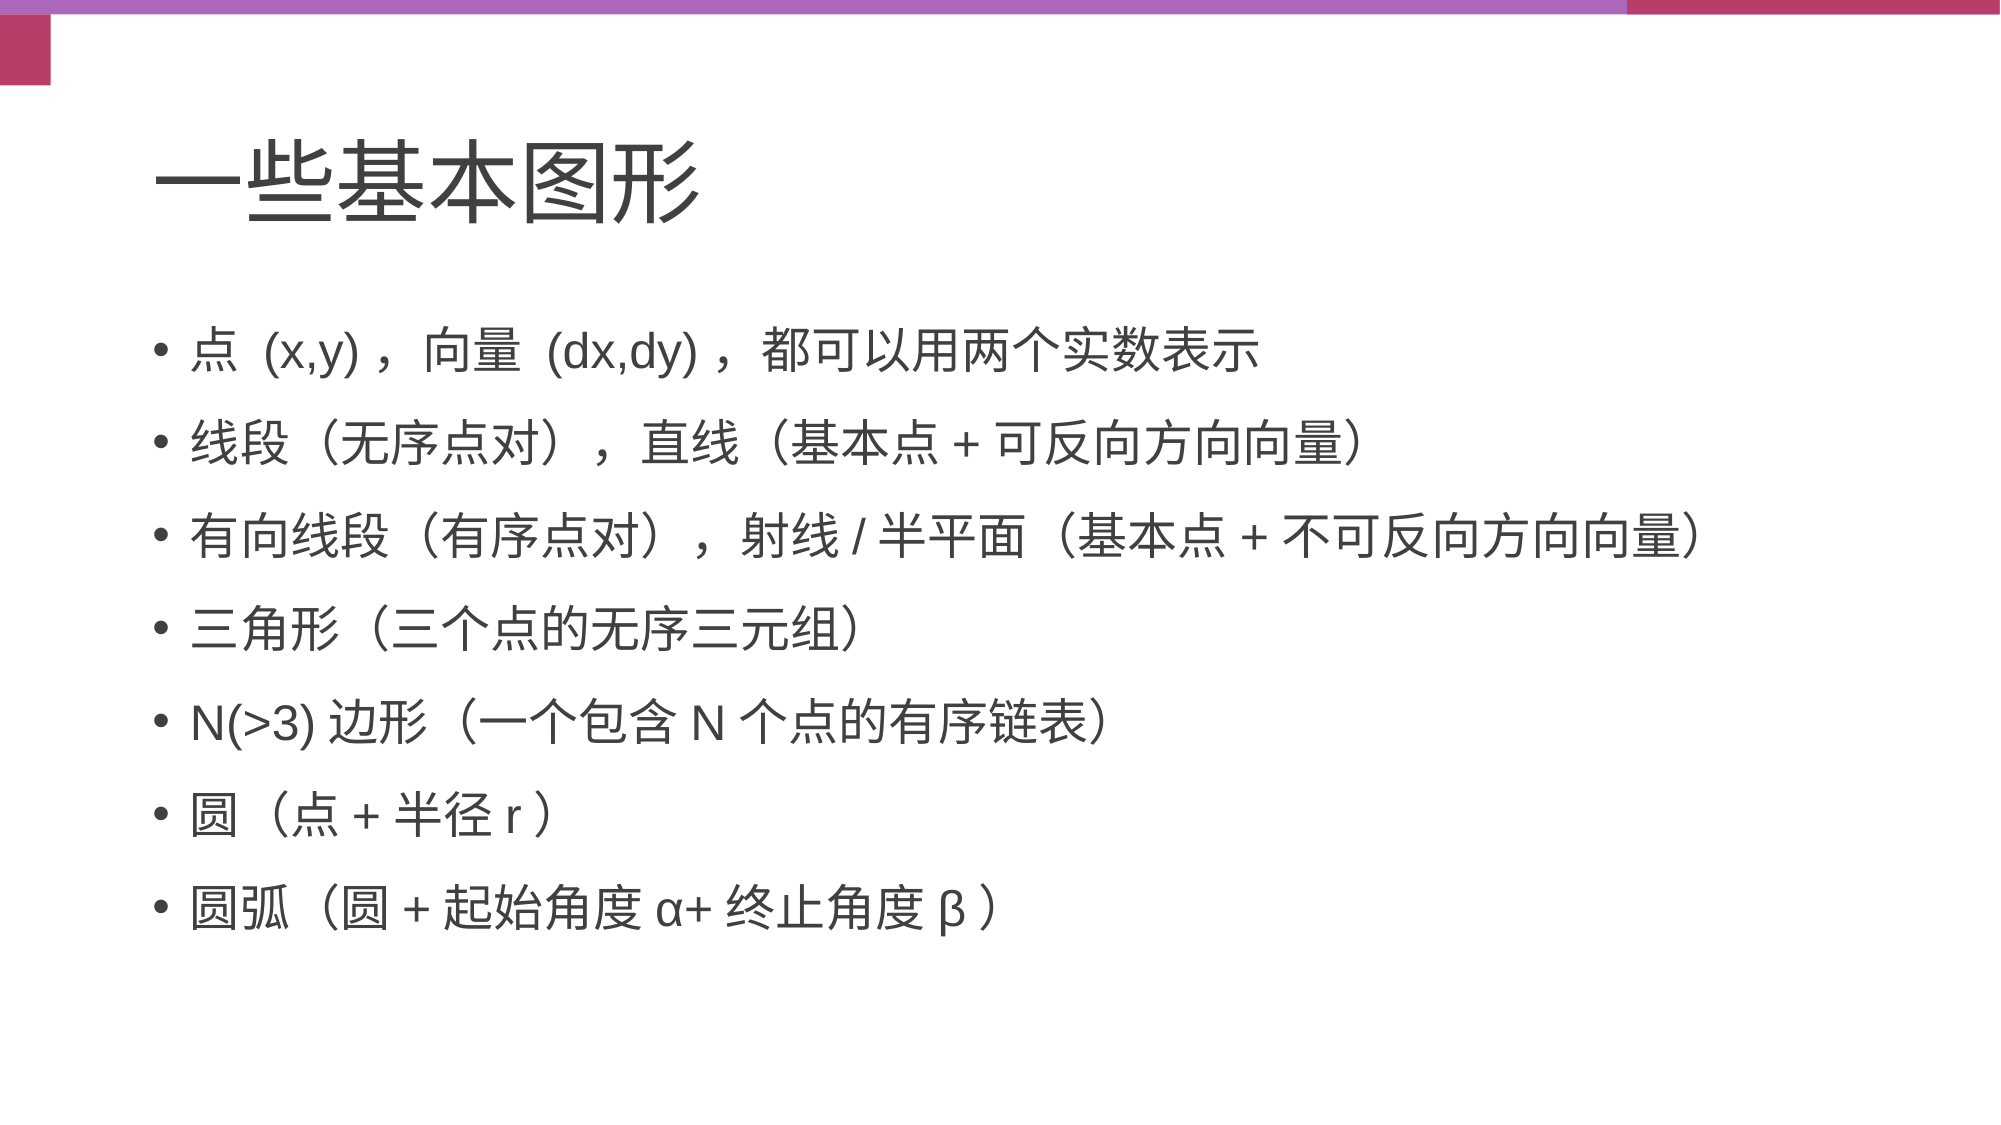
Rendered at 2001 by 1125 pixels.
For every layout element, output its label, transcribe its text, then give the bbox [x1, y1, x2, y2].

list 点 (x,y)，向量 (dx,dy)，都可以用两个实数表示 线段（无序点对），直线（基本点+可反向方向向量） 有向线段（有序点对），射线/半平面（基本点+不可反向方向向量） 三角形（三个点的无序三元组） N(>3)边形（一个包含N个点的有序链表） 圆（点+半径r） 圆弧（圆+起始角度α+终止角度β） [137, 299, 1863, 1014]
title 一些基本图形 [137, 59, 1863, 278]
